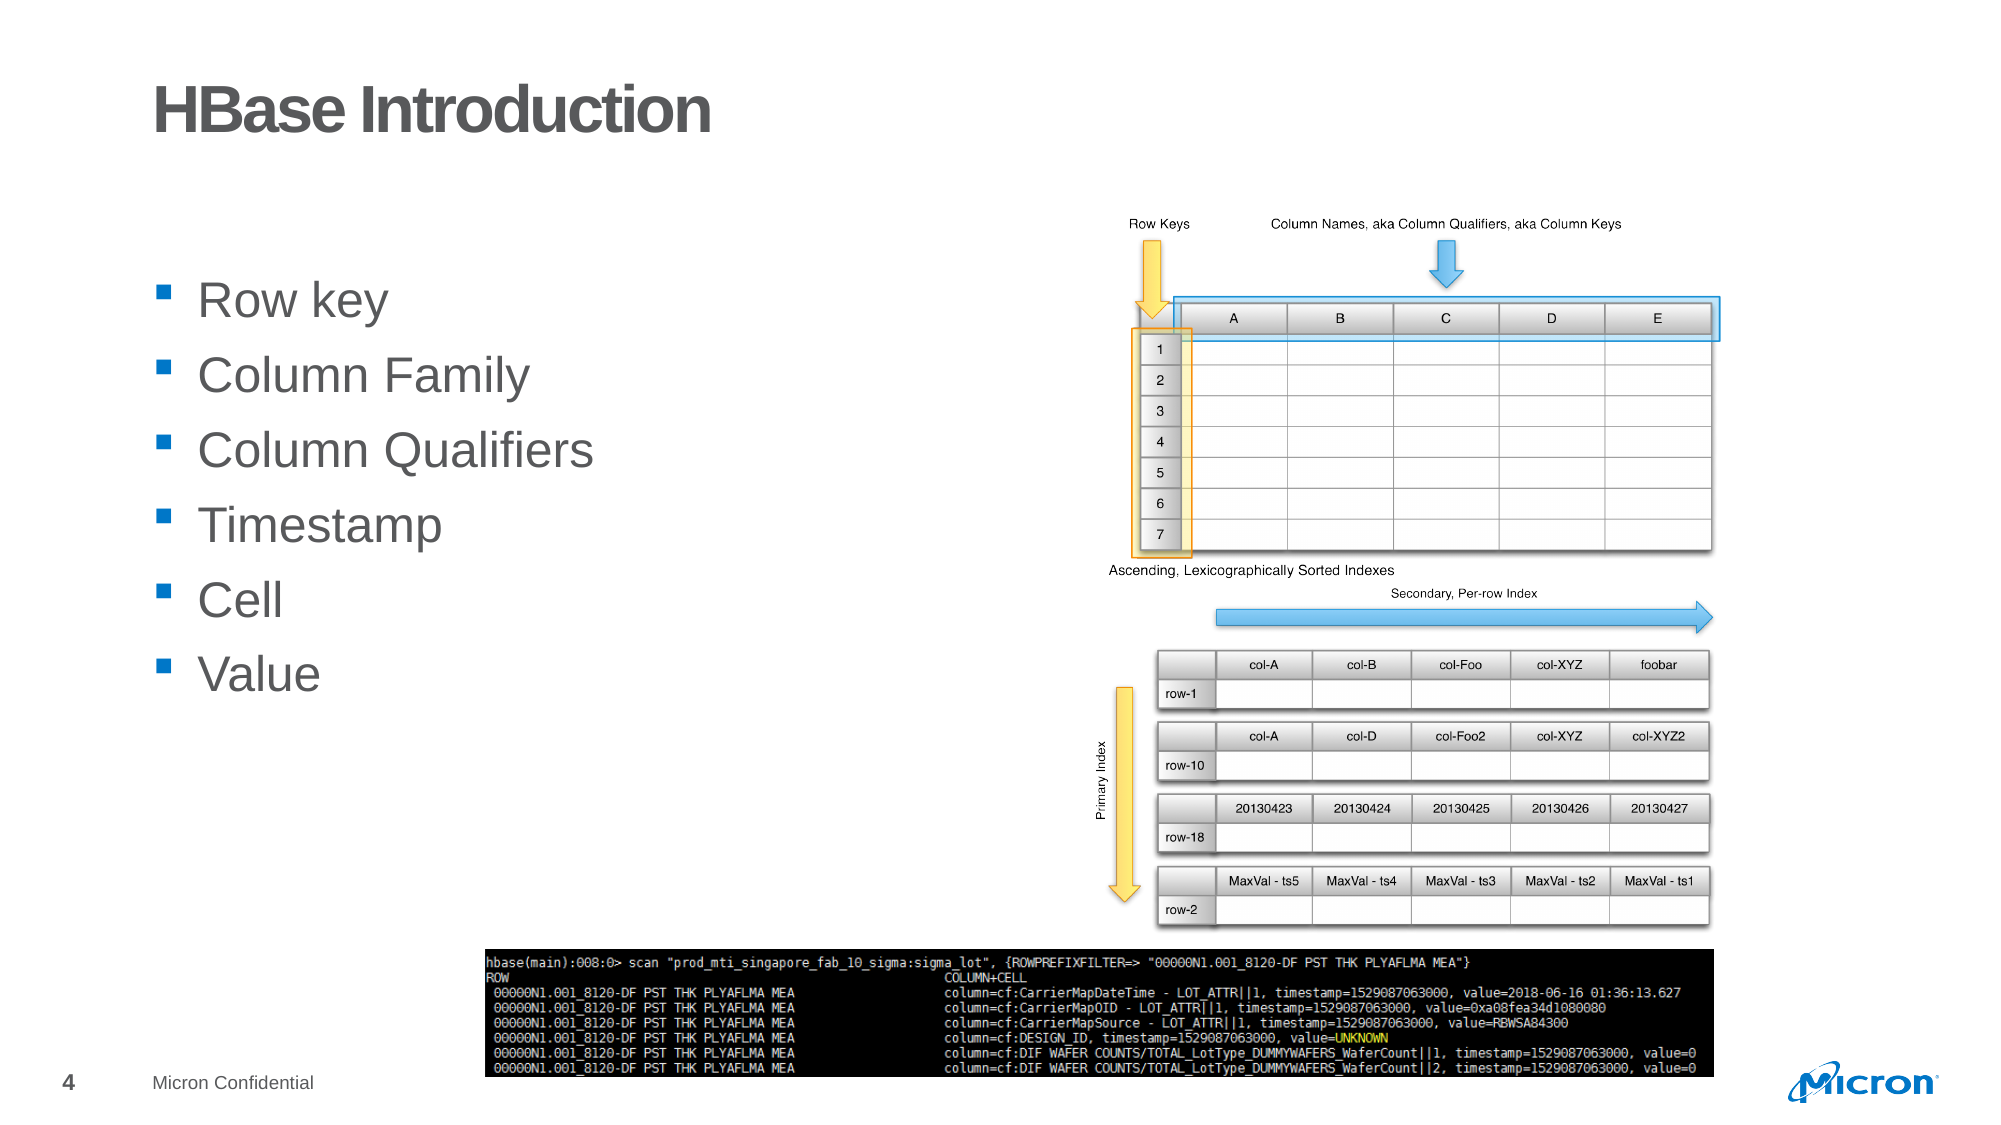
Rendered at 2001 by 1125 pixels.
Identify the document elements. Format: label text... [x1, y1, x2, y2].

title HBase Introduction [137, 59, 1863, 163]
picture [1788, 1061, 1939, 1103]
picture [1085, 214, 1728, 943]
slide_number 4 [0, 1051, 138, 1112]
list Row key Column Family Column Qualifiers Timestamp Cell Value [137, 267, 1863, 1014]
picture [484, 949, 1714, 1078]
footer Micron Confidential [138, 1051, 366, 1112]
